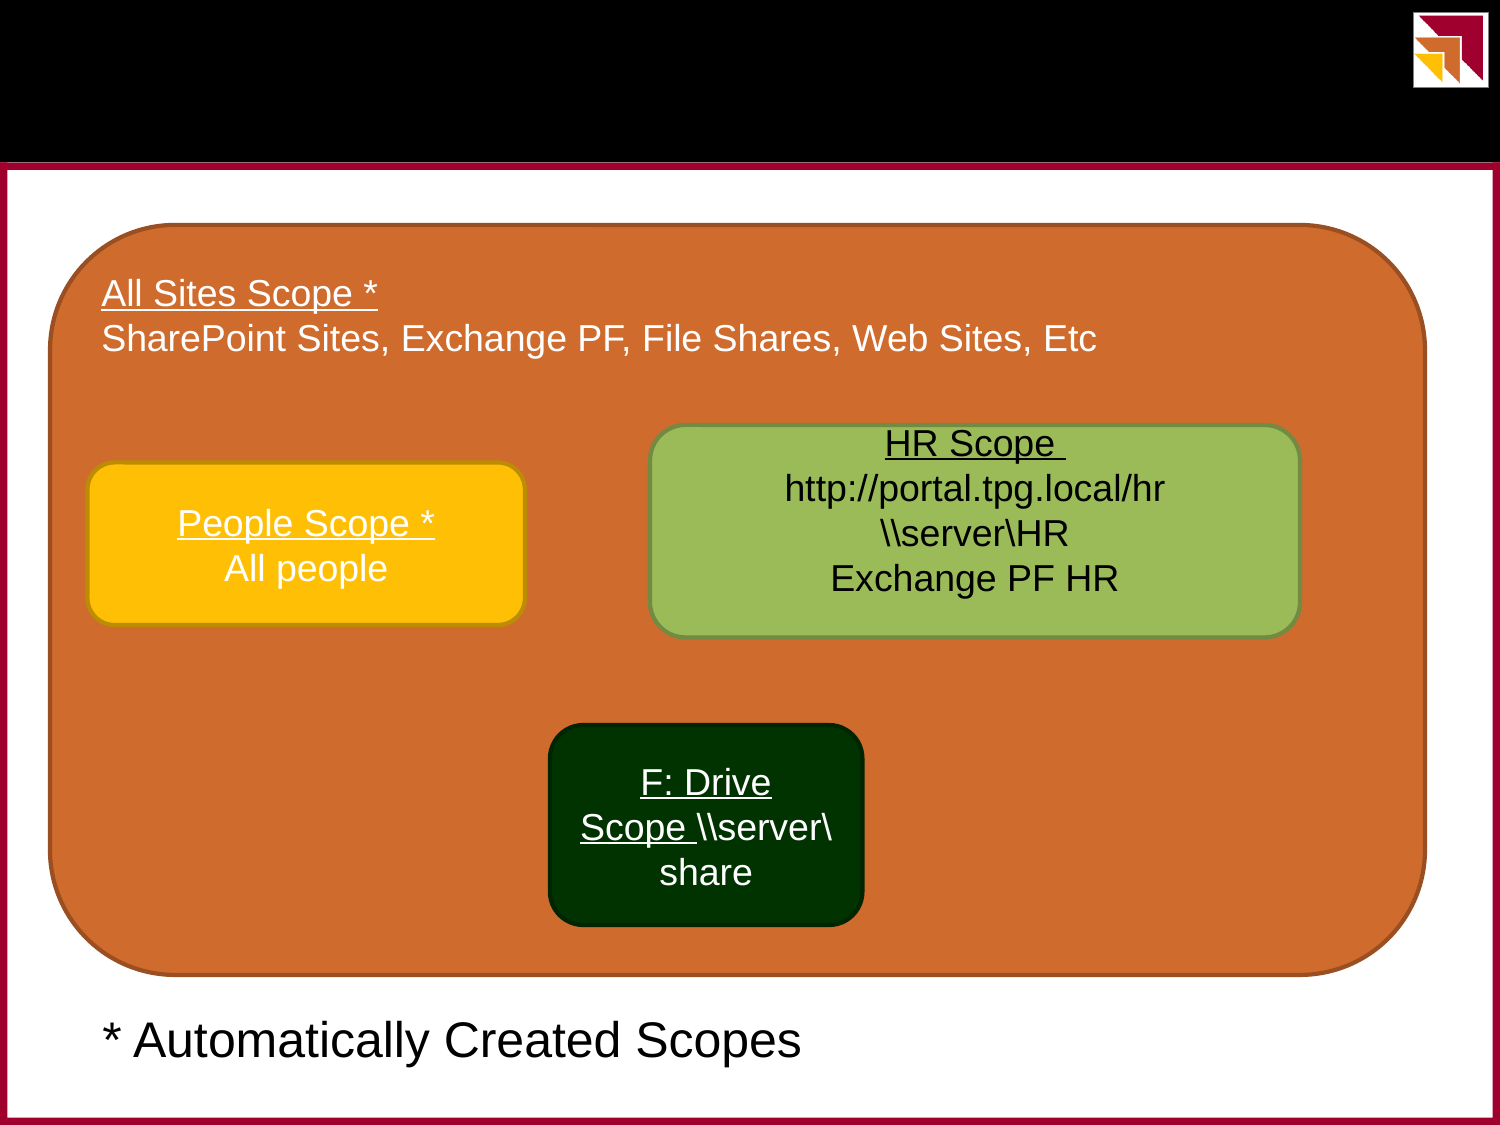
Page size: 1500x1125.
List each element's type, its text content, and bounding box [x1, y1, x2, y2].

text_box F: Drive Scope \\server\share [547, 722, 865, 928]
picture [1414, 13, 1488, 87]
text_box HR Scope http://portal.tpg.local/hr \\server\HR Exchange PF HR [647, 422, 1303, 640]
text_box * Automatically Created Scopes [87, 999, 1125, 1075]
text_box People Scope * All people [85, 460, 528, 628]
text_box All Sites Scope * SharePoint Sites, Exchange PF, File Shares, Web Sites, Etc [47, 222, 1428, 978]
